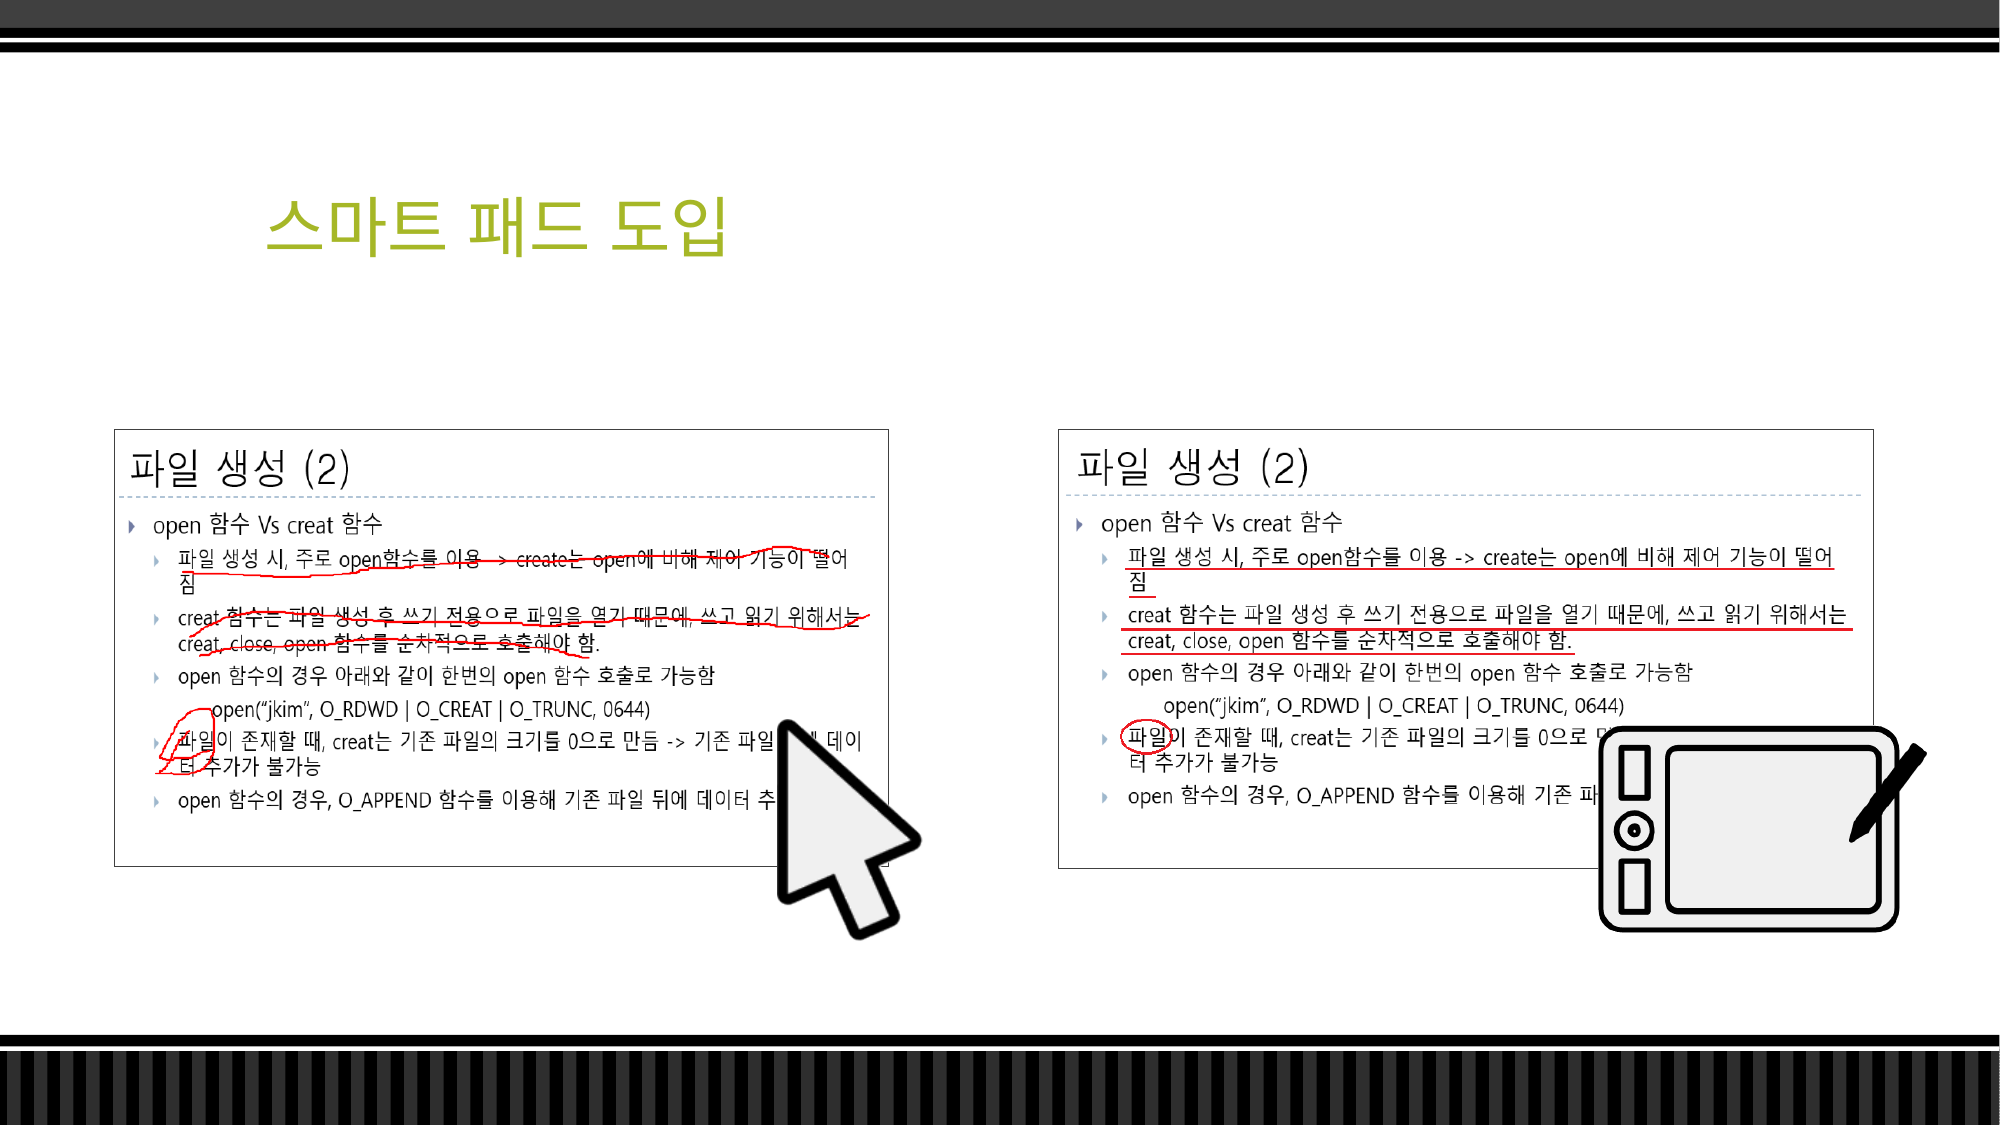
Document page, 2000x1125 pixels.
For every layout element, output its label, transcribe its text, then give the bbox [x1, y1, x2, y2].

picture [1585, 709, 1938, 945]
picture [777, 718, 924, 945]
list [113, 428, 889, 867]
title 스마트 패드 도입 [249, 99, 1750, 275]
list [1058, 428, 1875, 869]
